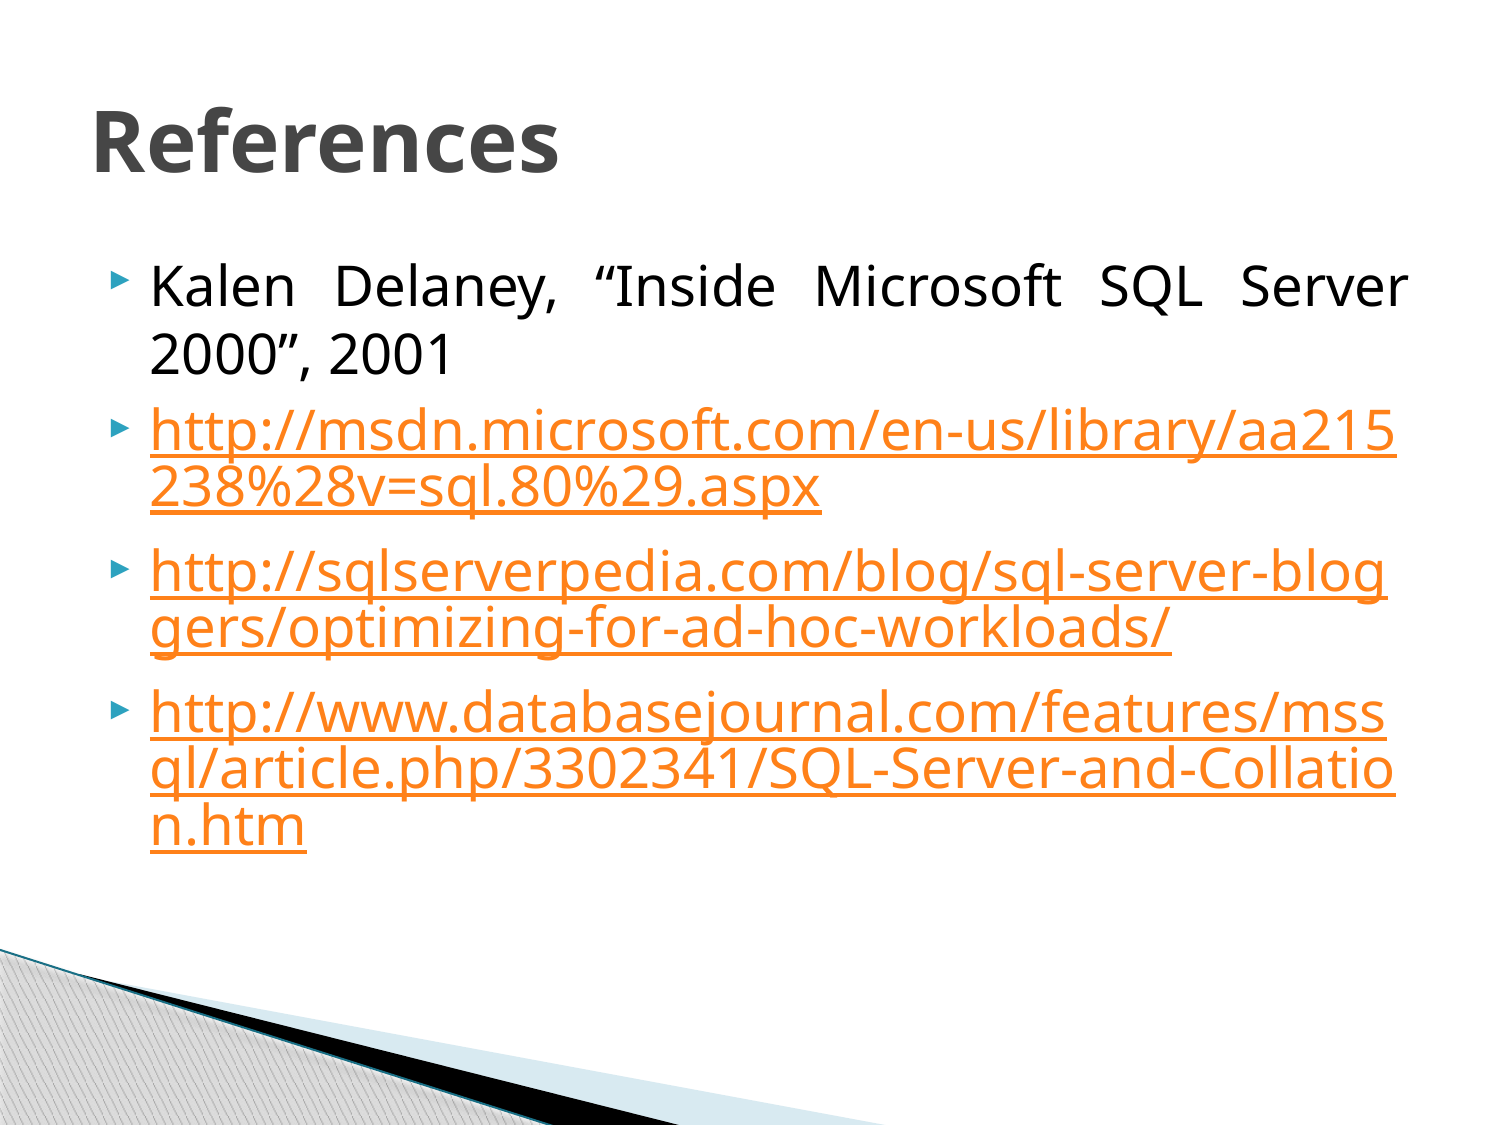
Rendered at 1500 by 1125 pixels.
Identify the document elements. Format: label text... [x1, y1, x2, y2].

list Kalen Delaney, “Inside Microsoft SQL Server 2000”, 2001 http://msdn.microsoft.com/en-us/library/aa215238%28v=sql.80%29.aspx http://sqlserverpedia.com/blog/sql-server-bloggers/optimizing-for-ad-hoc-workloads/ http://www.databasejournal.com/features/mssql/article.php/3302341/SQL-Server-and-Collation.htm [75, 243, 1425, 986]
title References [75, 45, 1425, 233]
